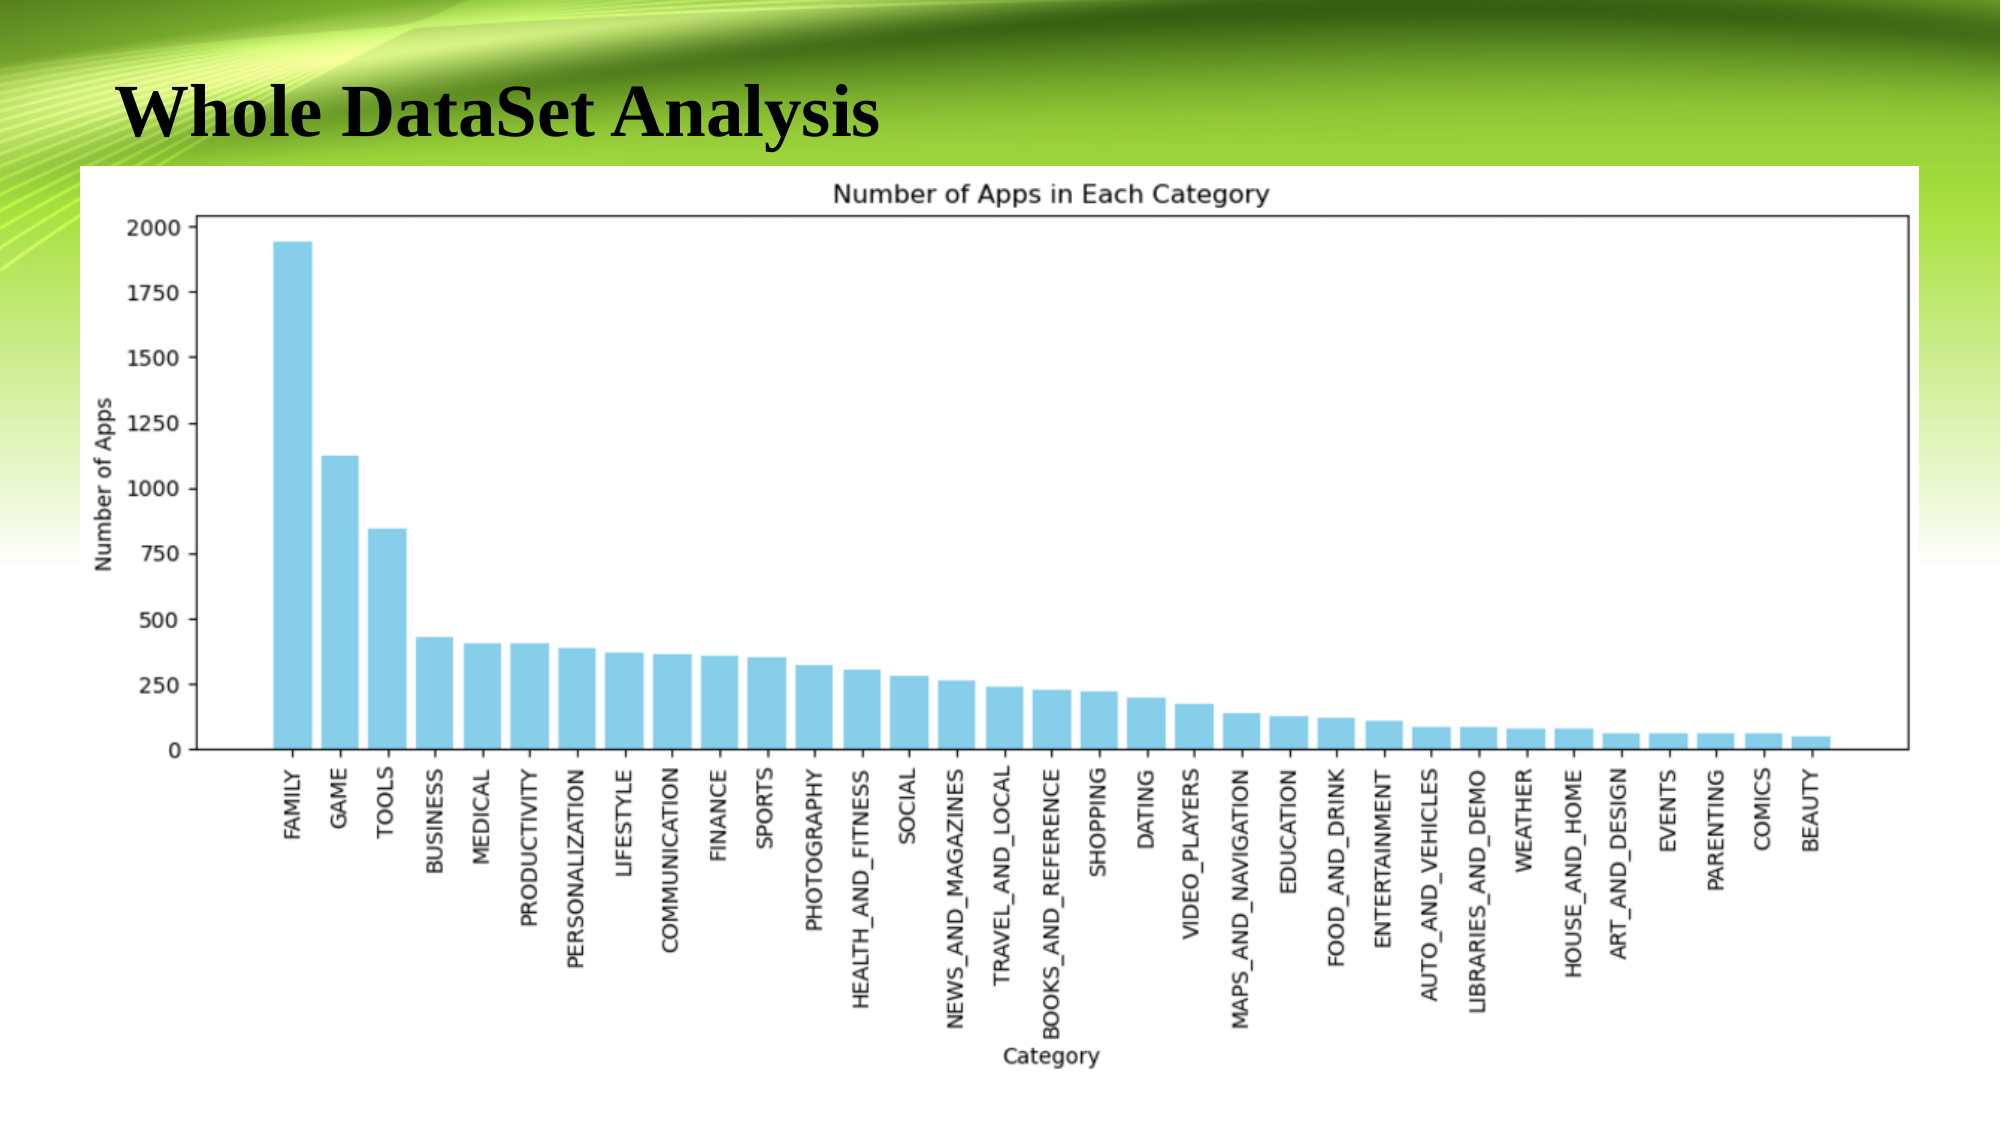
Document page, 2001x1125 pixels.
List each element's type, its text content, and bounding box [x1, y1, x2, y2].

picture [0, 0, 2000, 1125]
title Whole DataSet Analysis [99, 44, 1901, 166]
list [80, 166, 1920, 1081]
